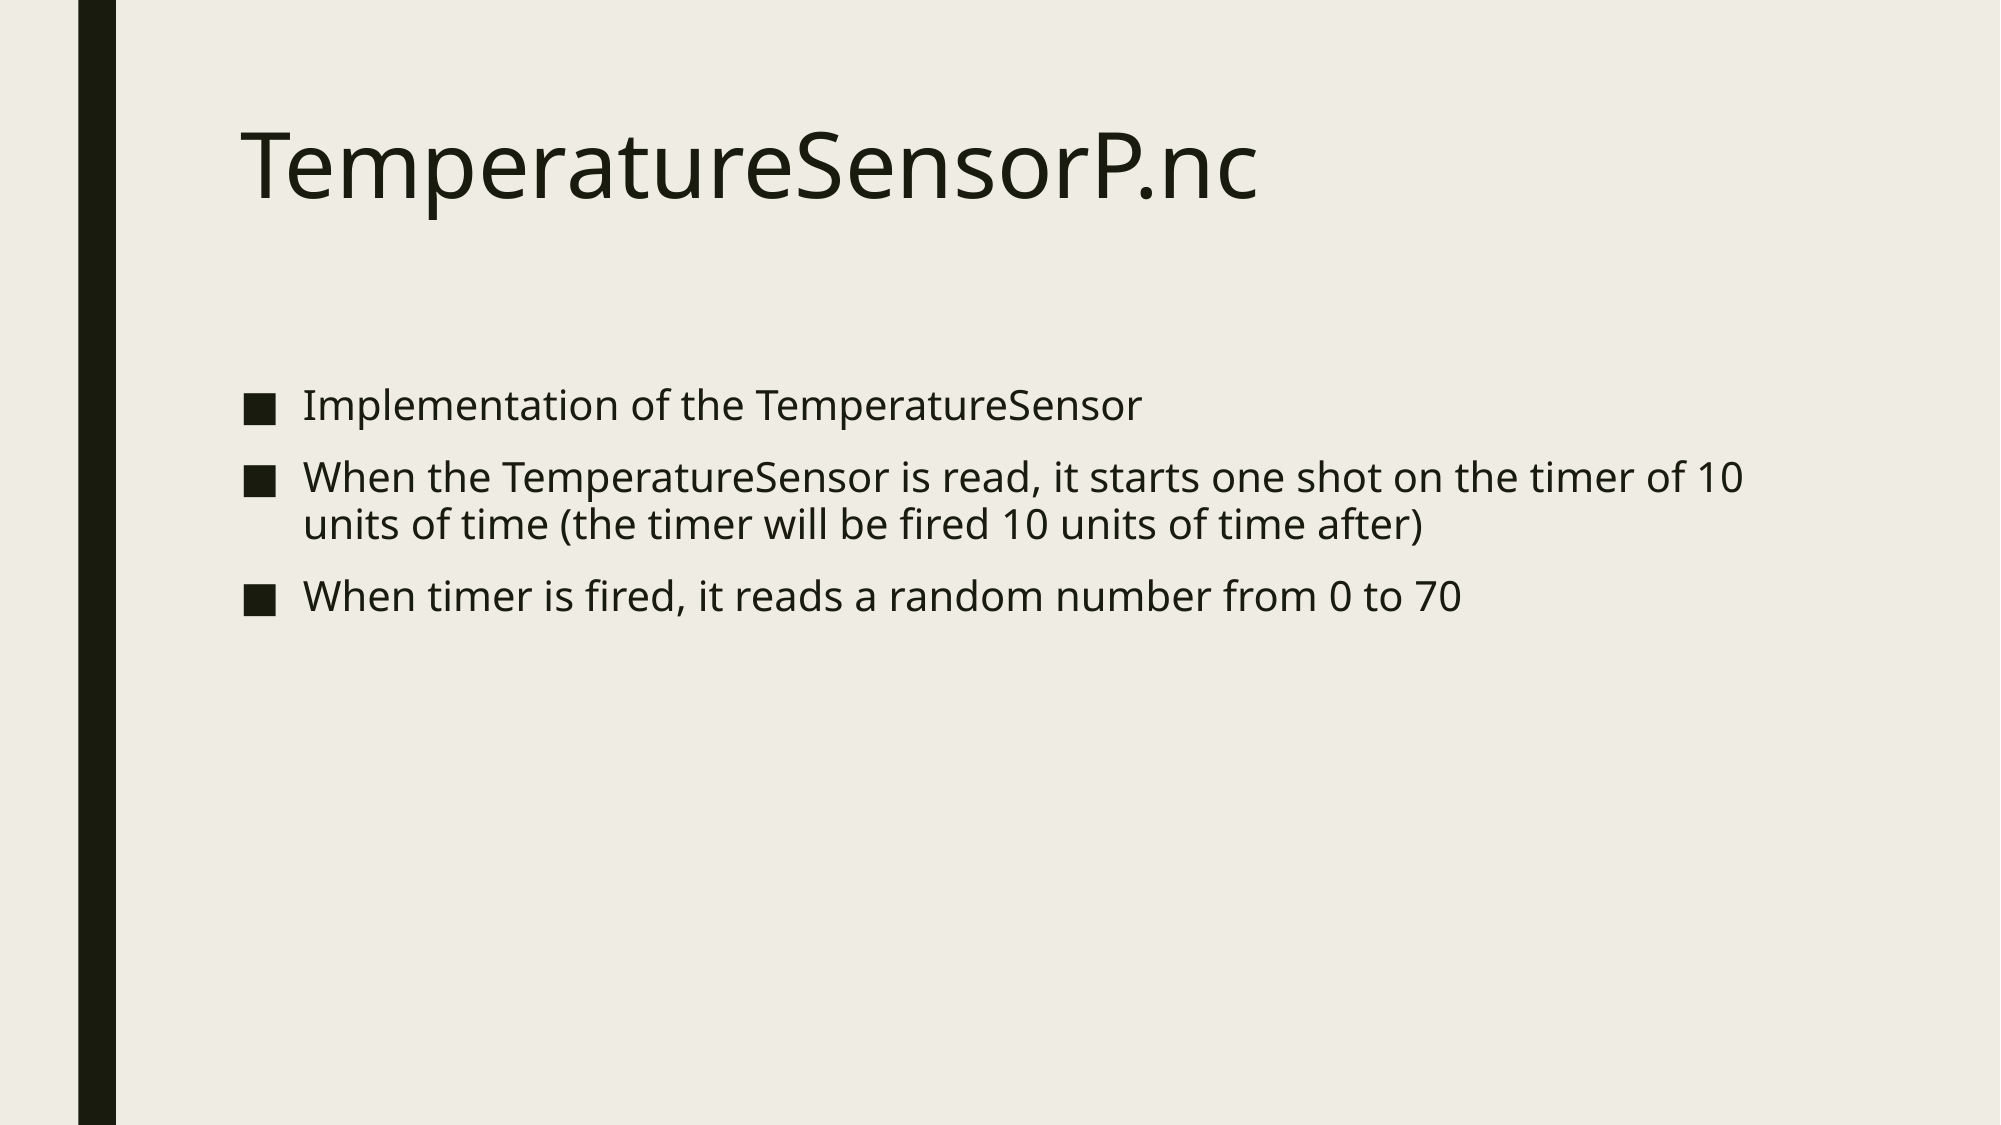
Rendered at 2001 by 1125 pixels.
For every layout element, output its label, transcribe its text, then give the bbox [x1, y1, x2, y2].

list Implementation of the TemperatureSensor When the TemperatureSensor is read, it starts one shot on the timer of 10 units of time (the timer will be fired 10 units of time after) When timer is fired, it reads a random number from 0 to 70 [225, 375, 1800, 963]
title TemperatureSensorP.nc [225, 112, 1800, 357]
